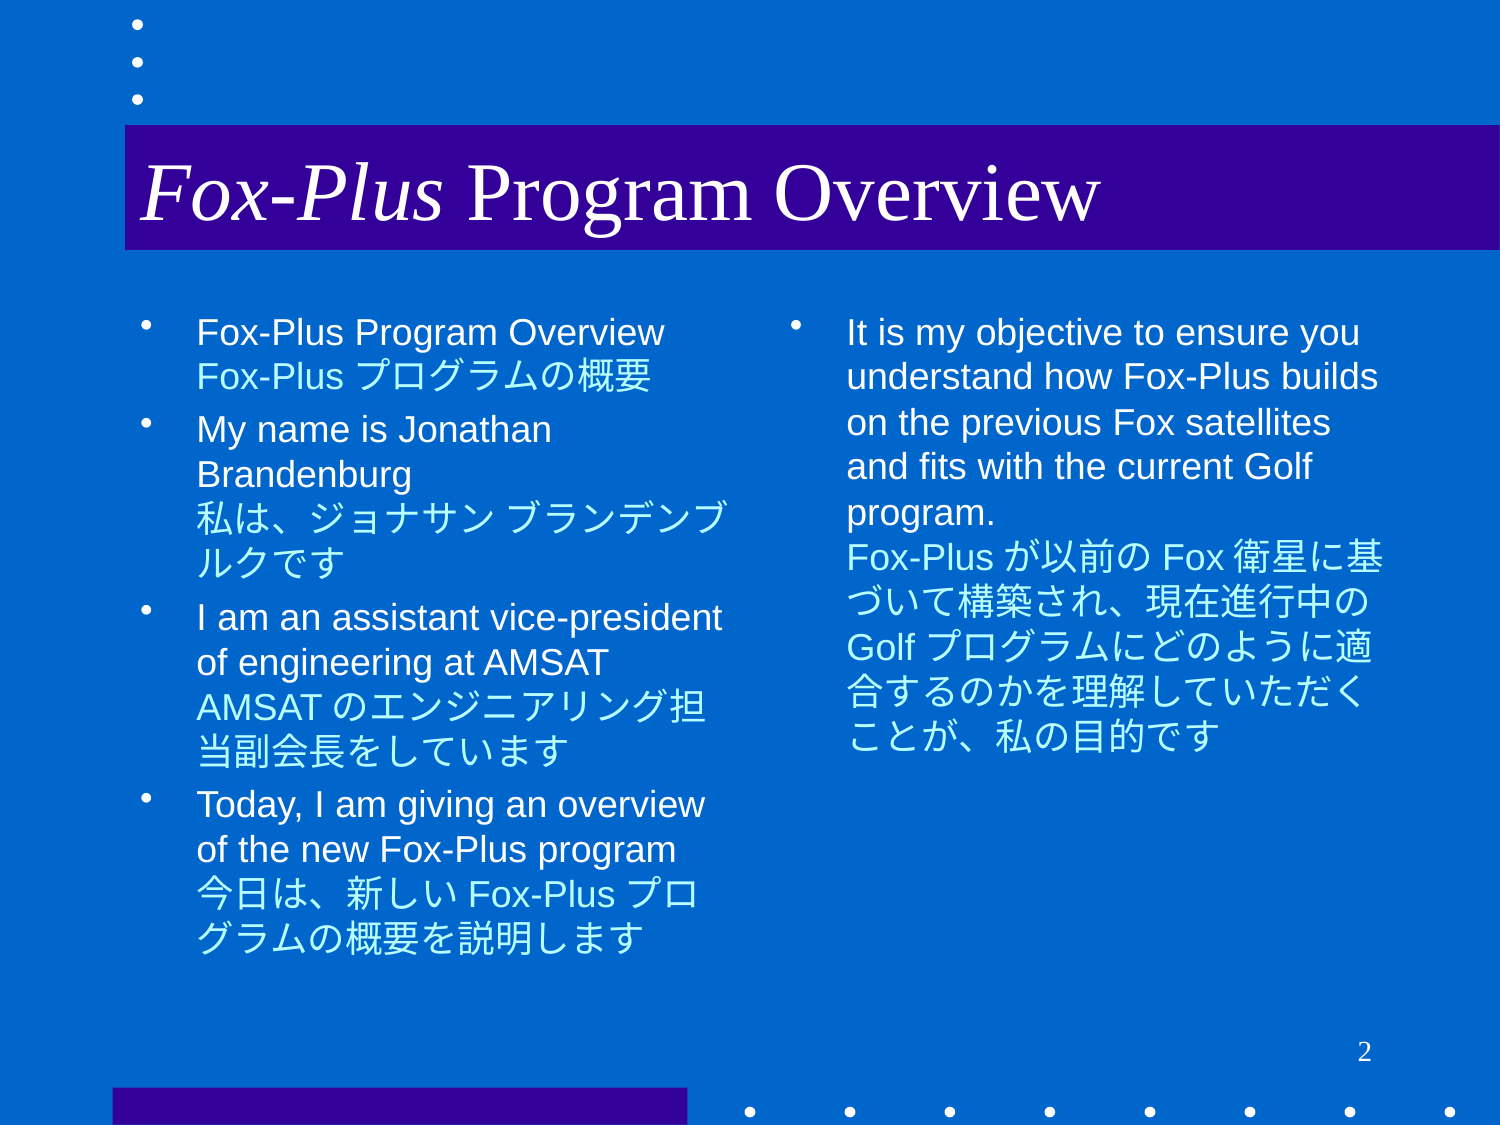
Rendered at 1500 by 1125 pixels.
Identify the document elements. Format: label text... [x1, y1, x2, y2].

slide_number 2 [1074, 1012, 1388, 1088]
title Fox-Plus Program Overview [125, 125, 1375, 250]
list Fox-Plus Program Overview Fox-Plusプログラムの概要 My name is Jonathan Brandenburg 私は、ジョナサン ブランデンブルクです I am an assistant vice-president of engineering at AMSAT AMSATのエンジニアリング担当副会長をしています Today, I am giving an overview of the new Fox-Plus program 今日は、新しいFox-Plusプログラムの概要を説明します [125, 299, 750, 1013]
list It is my objective to ensure you understand how Fox-Plus builds on the previous Fox satellites and fits with the current Golf program. Fox-Plusが以前のFox衛星に基づいて構築され、現在進行中の Golfプログラムにどのように適合するのかを理解していただくことが、私の目的です [774, 299, 1400, 1013]
